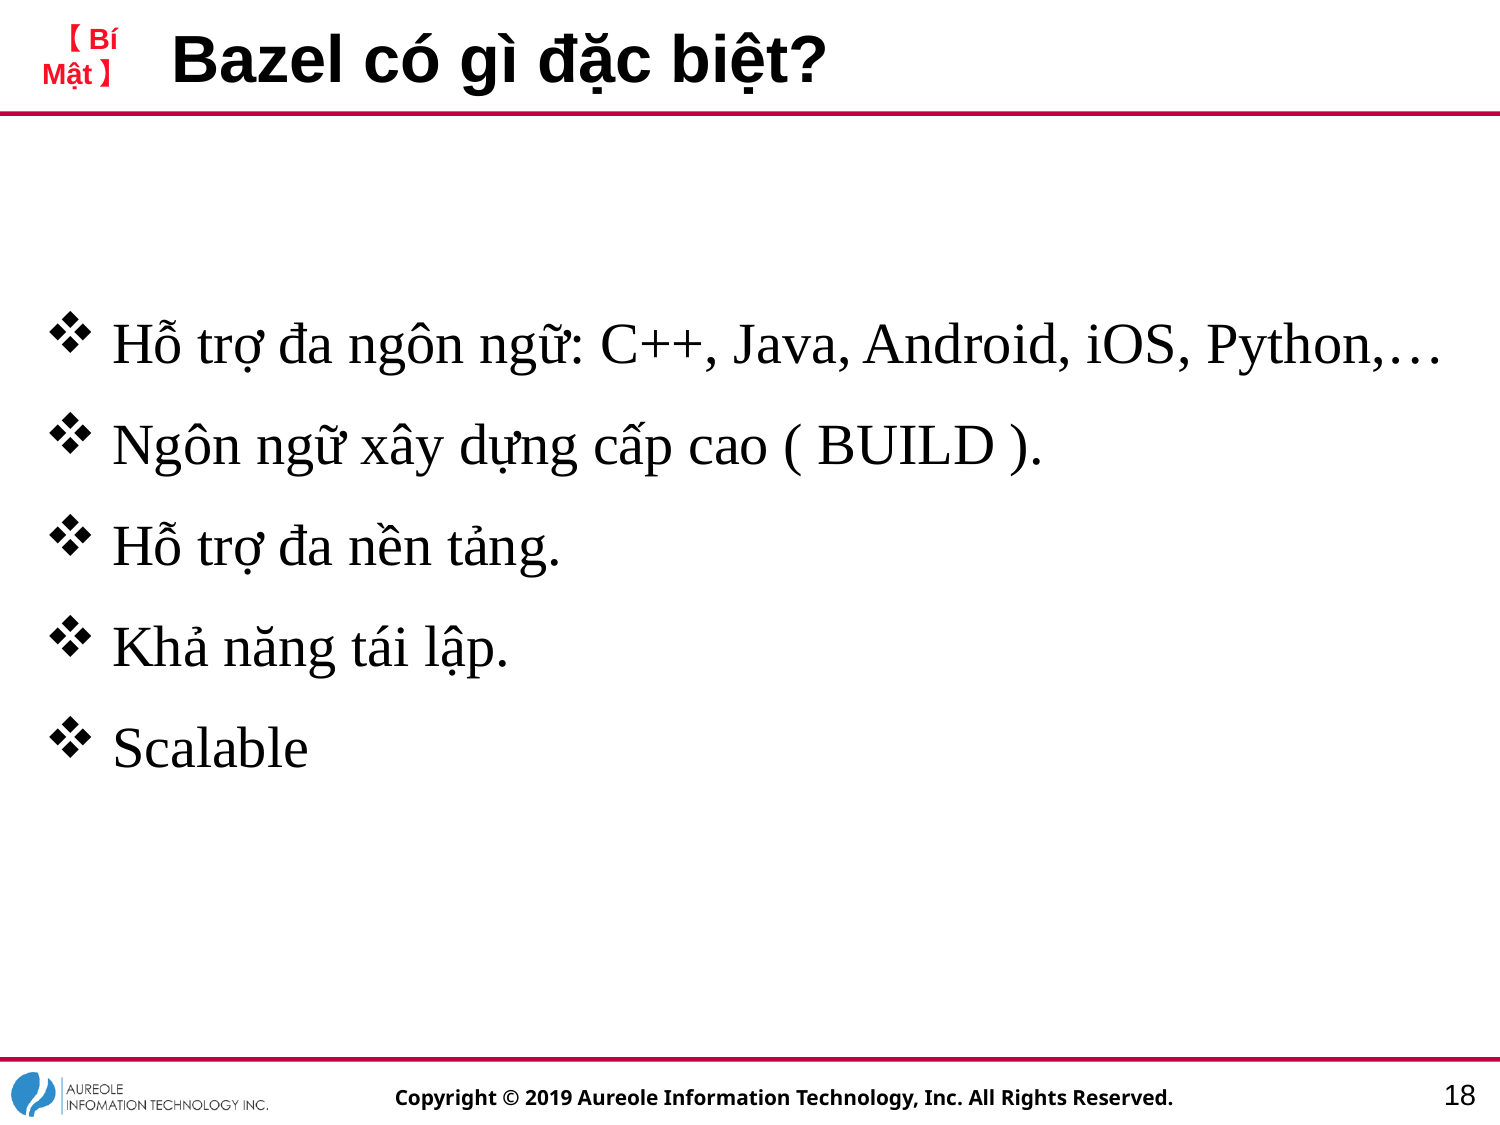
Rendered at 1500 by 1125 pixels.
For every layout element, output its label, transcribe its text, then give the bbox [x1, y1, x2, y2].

picture [11, 1072, 268, 1117]
list Hỗ trợ đa ngôn ngữ: C++, Java, Android, iOS, Python,… Ngôn ngữ xây dựng cấp cao ( BUILD ). Hỗ trợ đa nền tảng. Khả năng tái lập. Scalable [29, 302, 1492, 912]
title Bazel có gì đặc biệt? [155, 9, 1486, 103]
slide_number 17 [1399, 1068, 1492, 1117]
